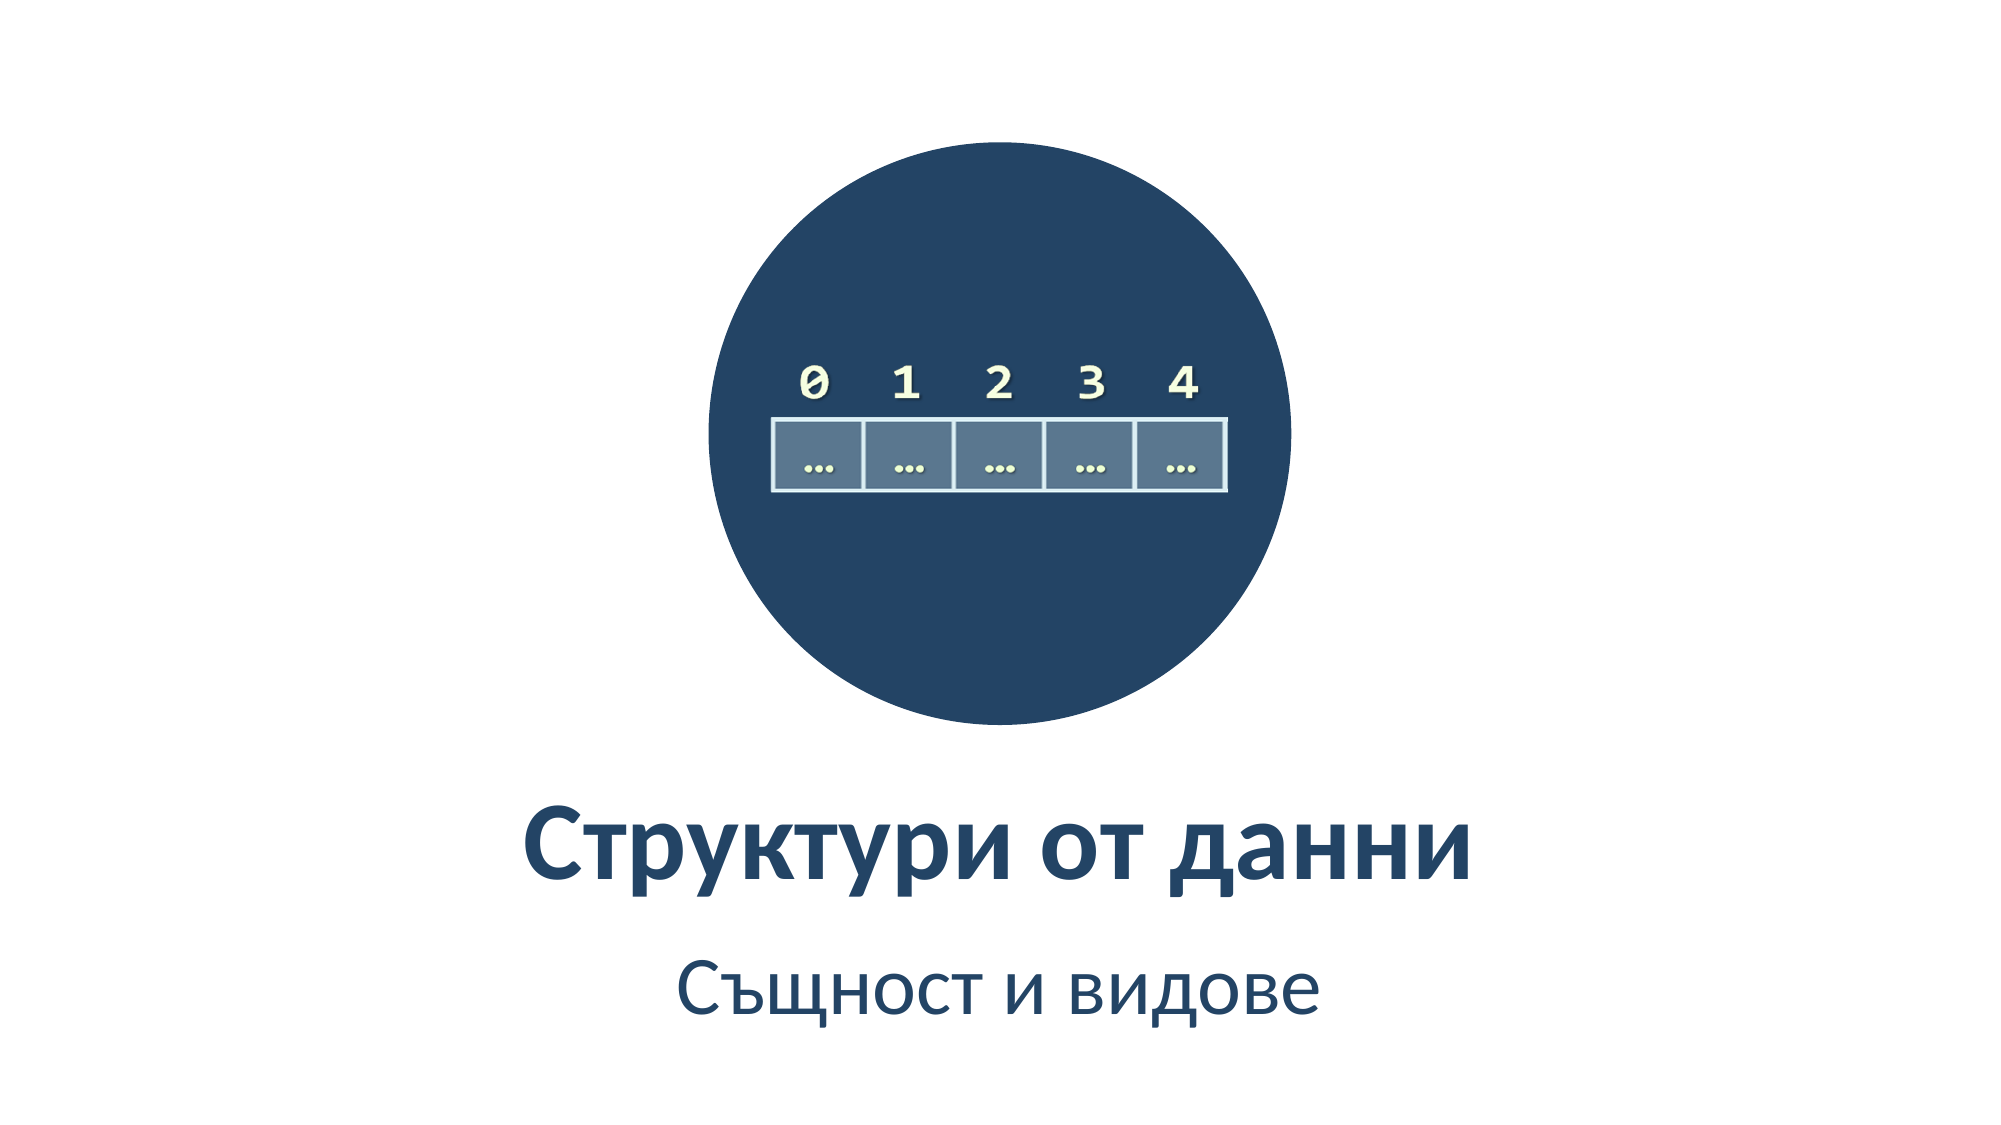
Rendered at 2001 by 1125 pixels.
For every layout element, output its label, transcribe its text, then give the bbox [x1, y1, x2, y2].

subtitle Същност и видове [100, 916, 1900, 1043]
title Структури от данни [100, 771, 1900, 898]
picture [761, 333, 1239, 501]
